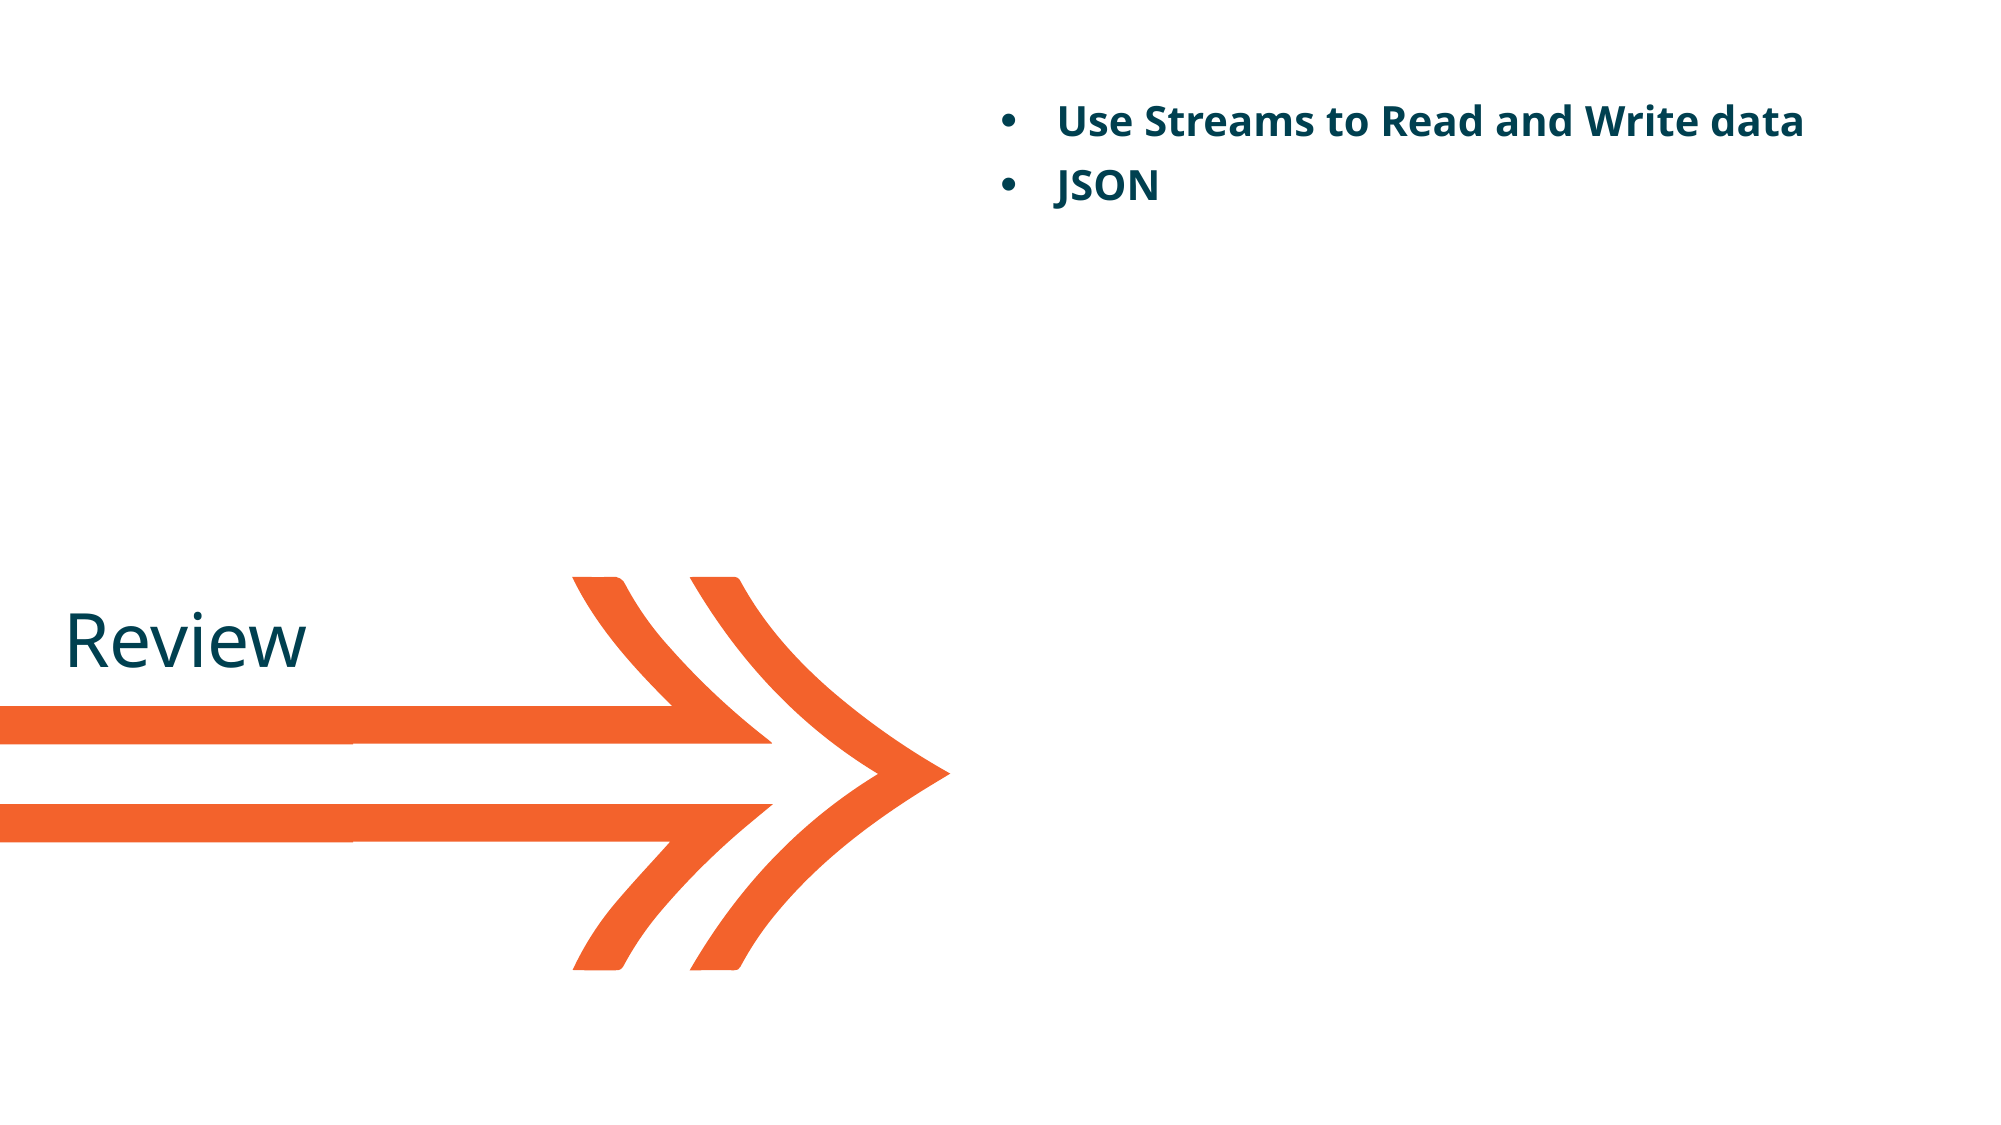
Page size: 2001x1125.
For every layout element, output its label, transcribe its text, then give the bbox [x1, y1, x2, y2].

list Review [63, 203, 670, 683]
list Use Streams to Read and Write data JSON [1000, 95, 1939, 1063]
